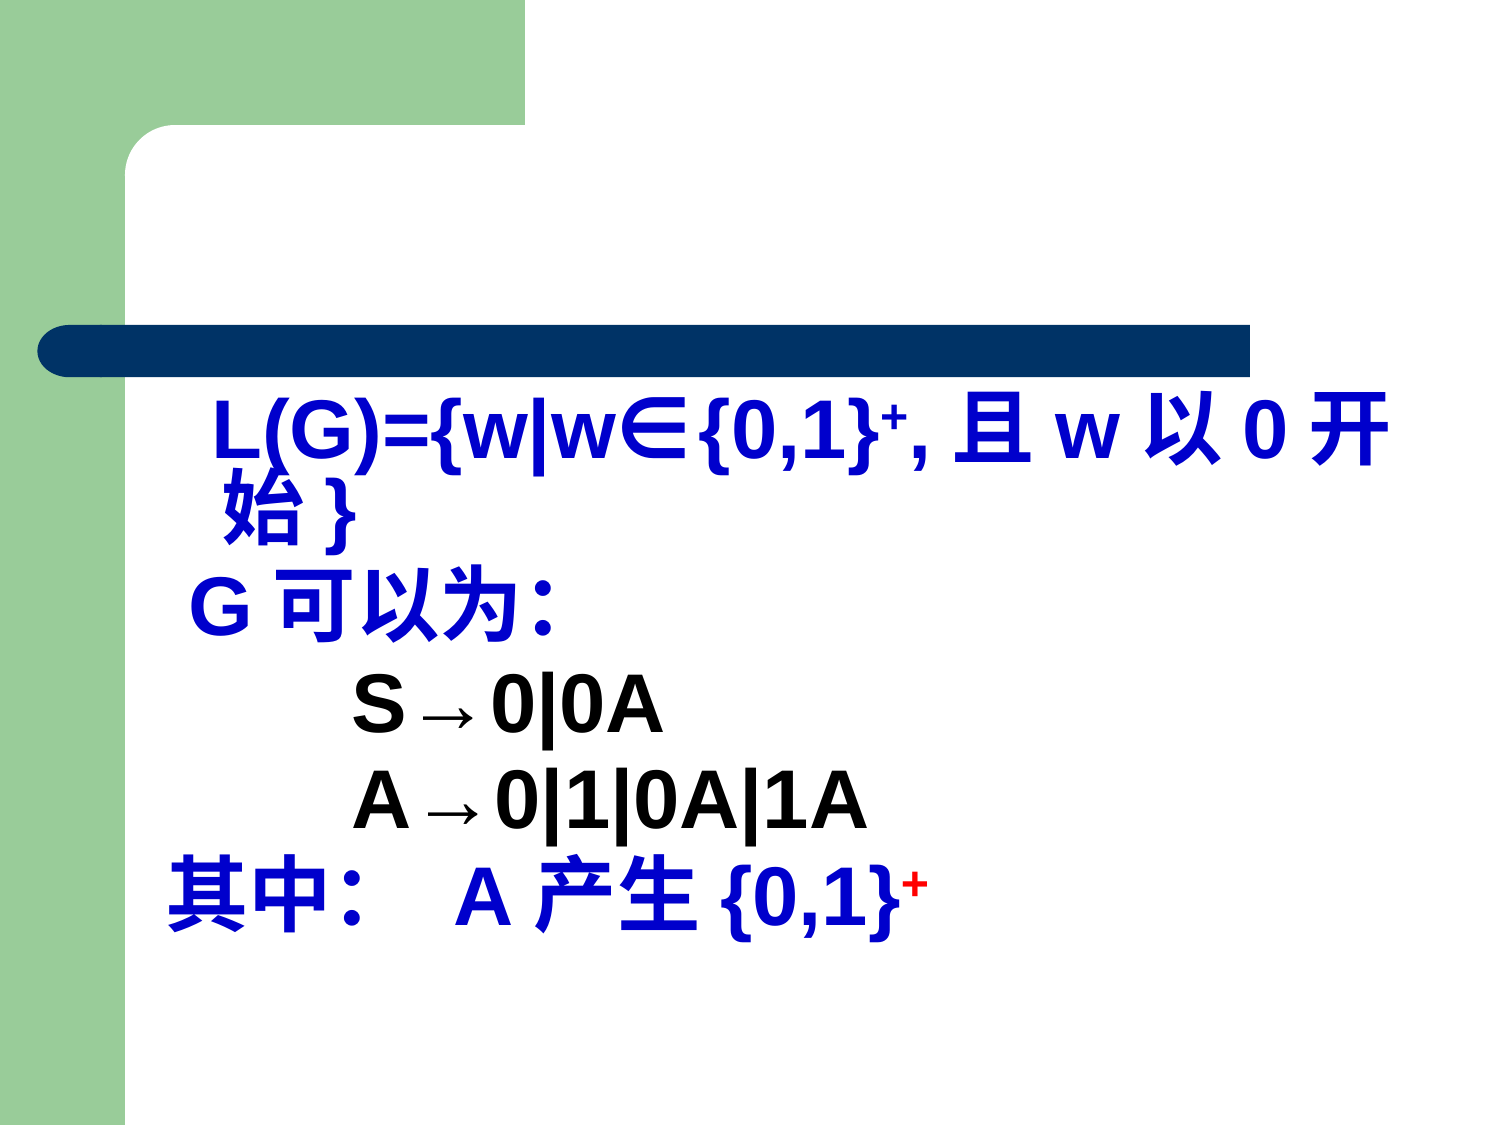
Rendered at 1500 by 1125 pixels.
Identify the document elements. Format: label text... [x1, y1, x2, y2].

list L(G)={w|w∈{0,1}+,且w以0开始} G可以为： S→0|0A A→0|1|0A|1A 其中： A产生{0,1}+ [149, 387, 1463, 1001]
